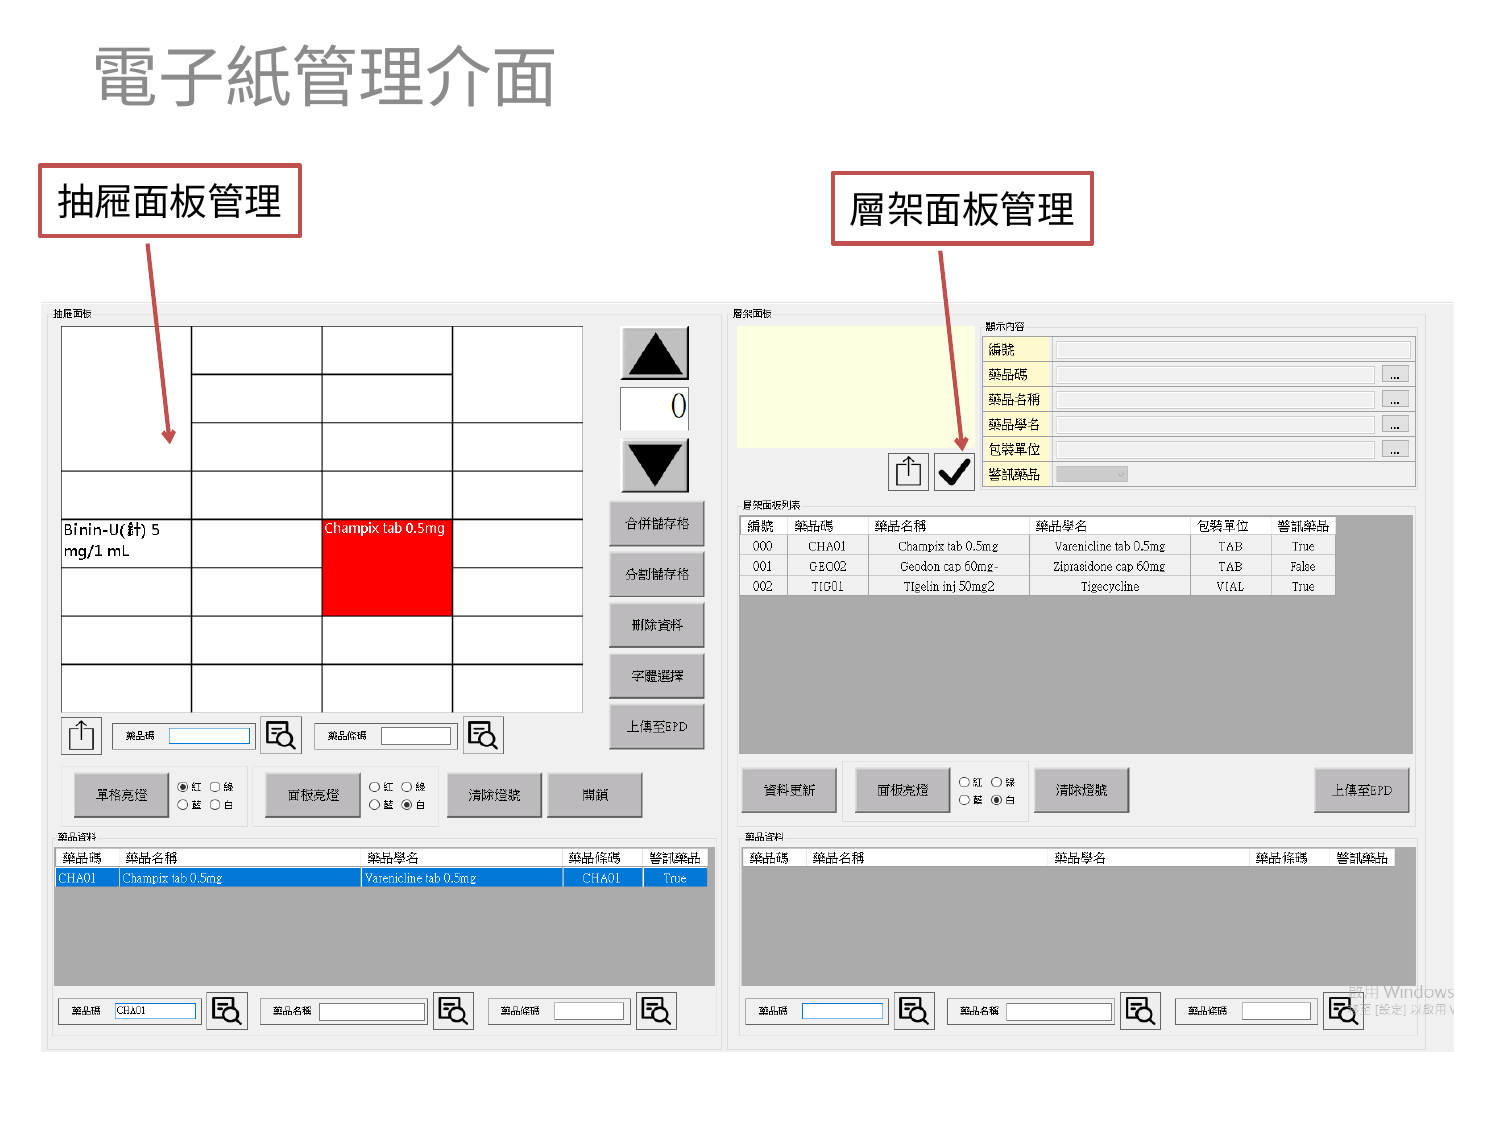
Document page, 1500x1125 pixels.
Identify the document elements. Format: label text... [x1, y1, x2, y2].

text_box 電子紙管理介面 [76, 26, 1127, 173]
text_box 層架面板管理 [831, 171, 1094, 246]
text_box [147, 243, 171, 445]
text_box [940, 250, 963, 452]
text_box 抽屜面板管理 [38, 163, 302, 238]
picture [41, 302, 1454, 1053]
